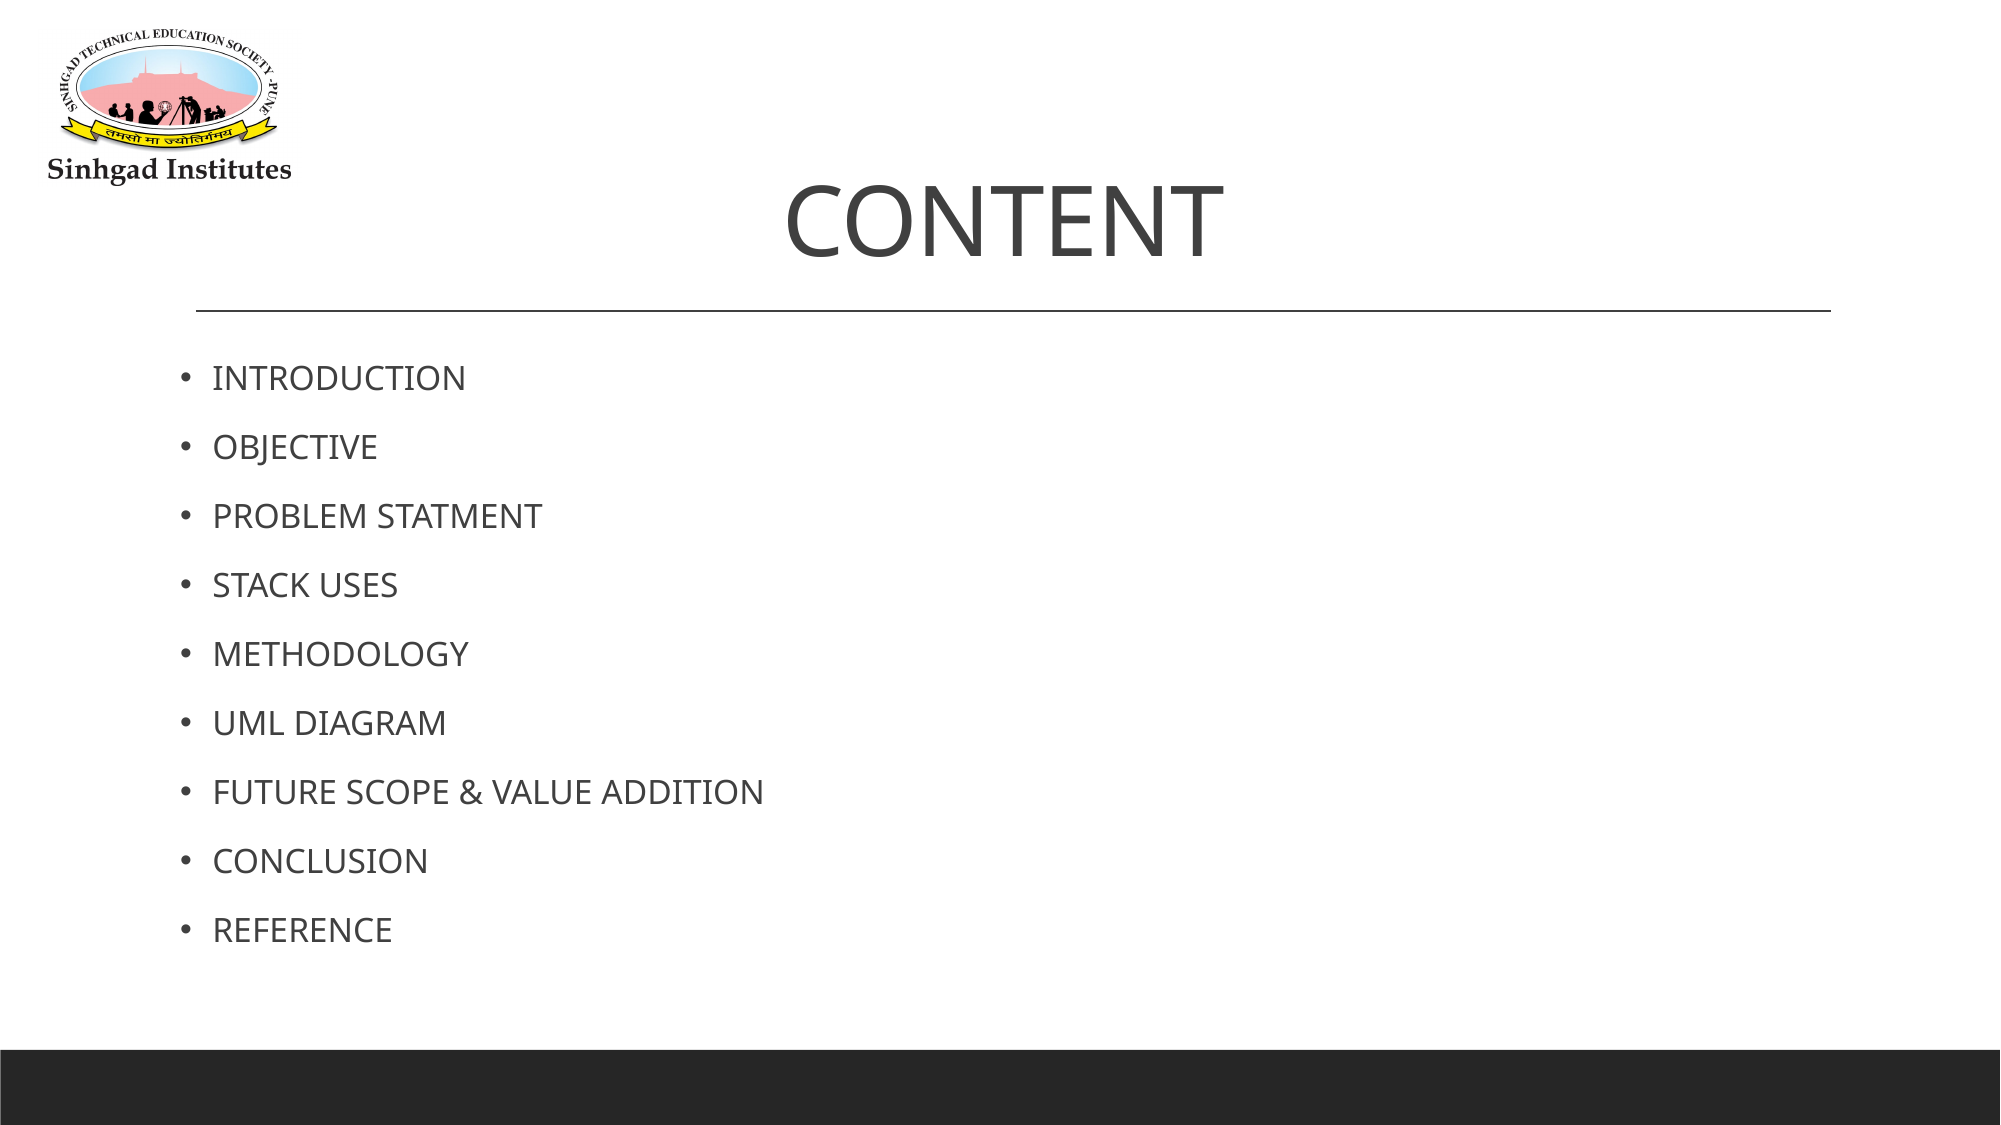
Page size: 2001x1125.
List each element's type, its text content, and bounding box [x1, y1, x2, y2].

title CONTENT [180, 47, 1830, 285]
picture [38, 28, 302, 188]
list INTRODUCTION OBJECTIVE PROBLEM STATMENT STACK USES METHODOLOGY UML DIAGRAM FUTURE SCOPE & VALUE ADDITION CONCLUSION REFERENCE [180, 345, 1830, 963]
